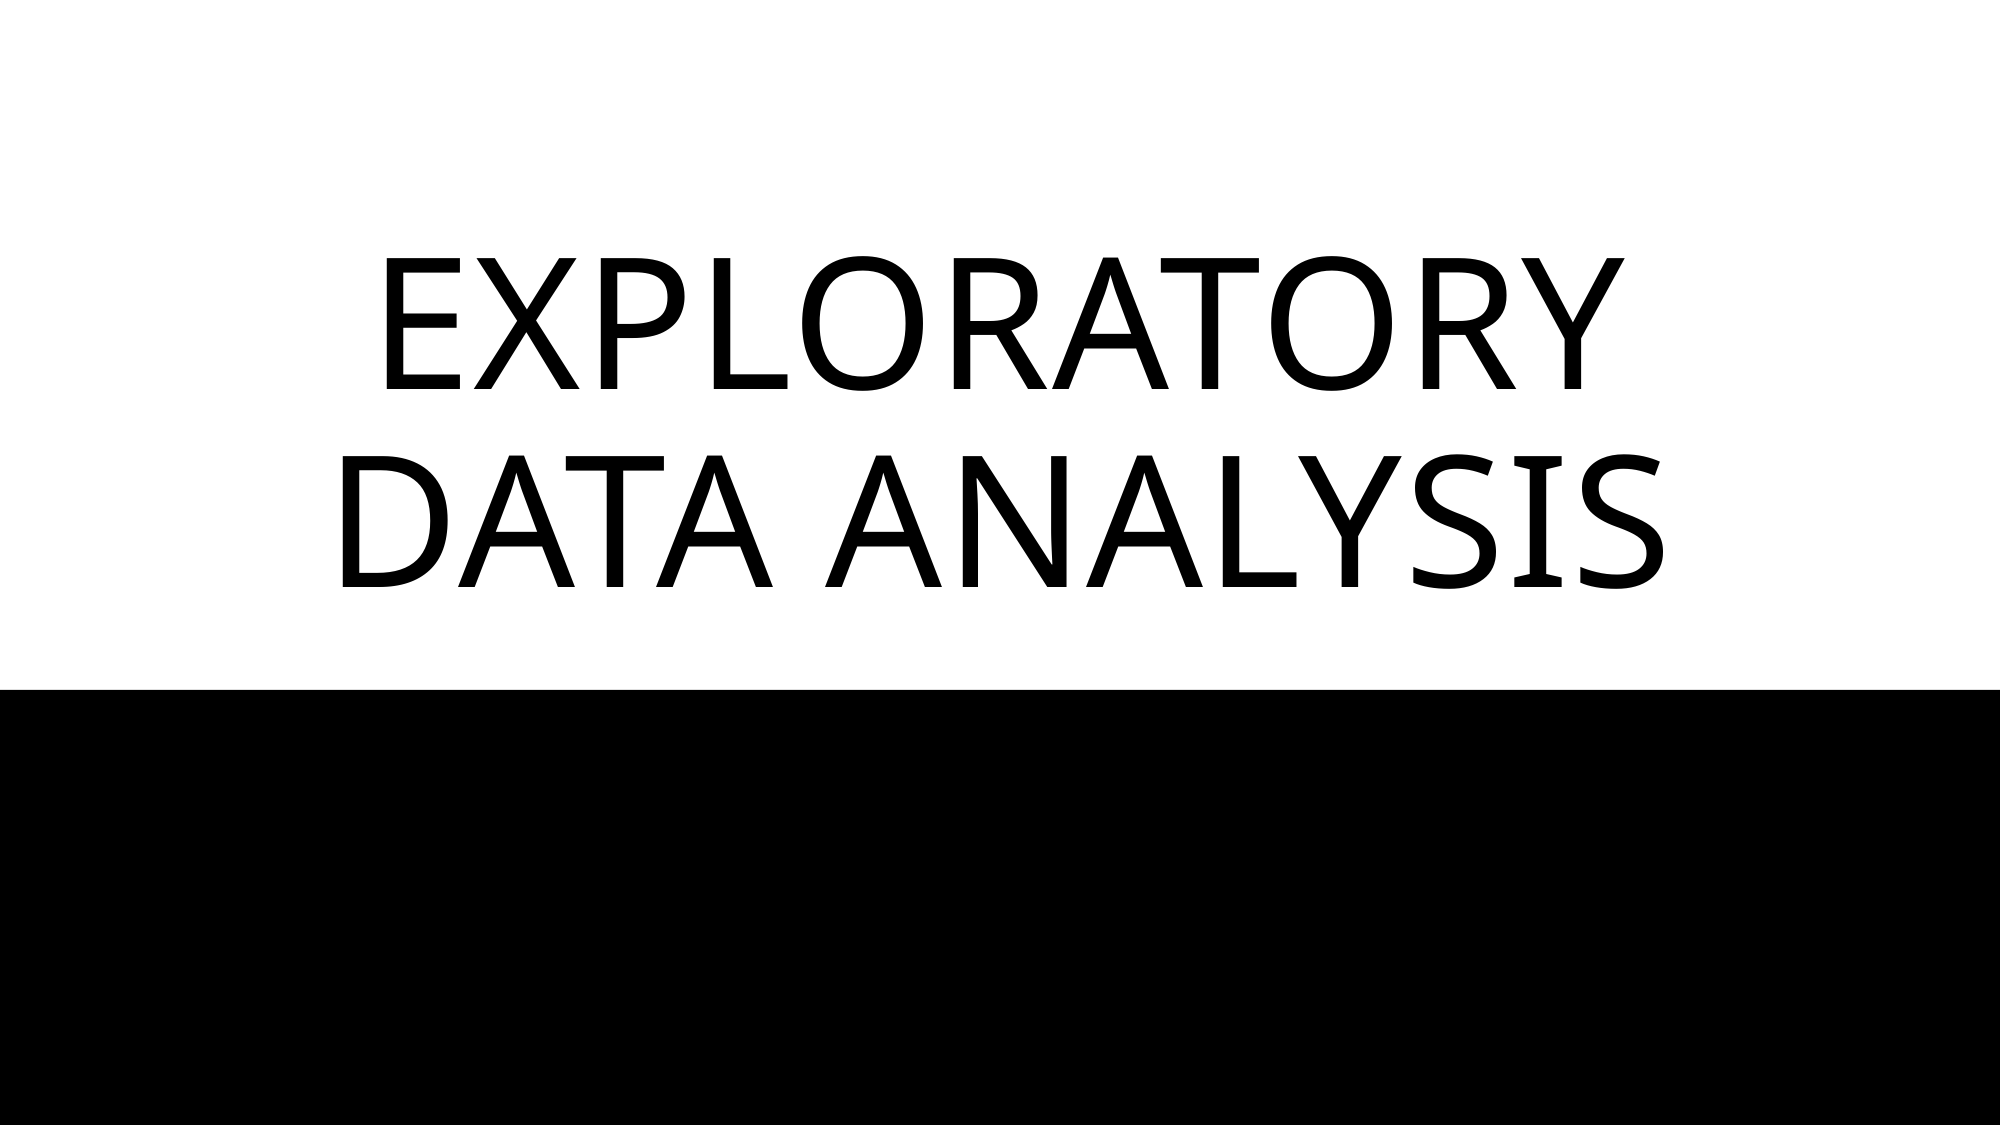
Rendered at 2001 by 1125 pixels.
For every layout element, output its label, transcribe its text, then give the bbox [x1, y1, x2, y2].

title Exploratory Data Analysis [157, 104, 1842, 635]
